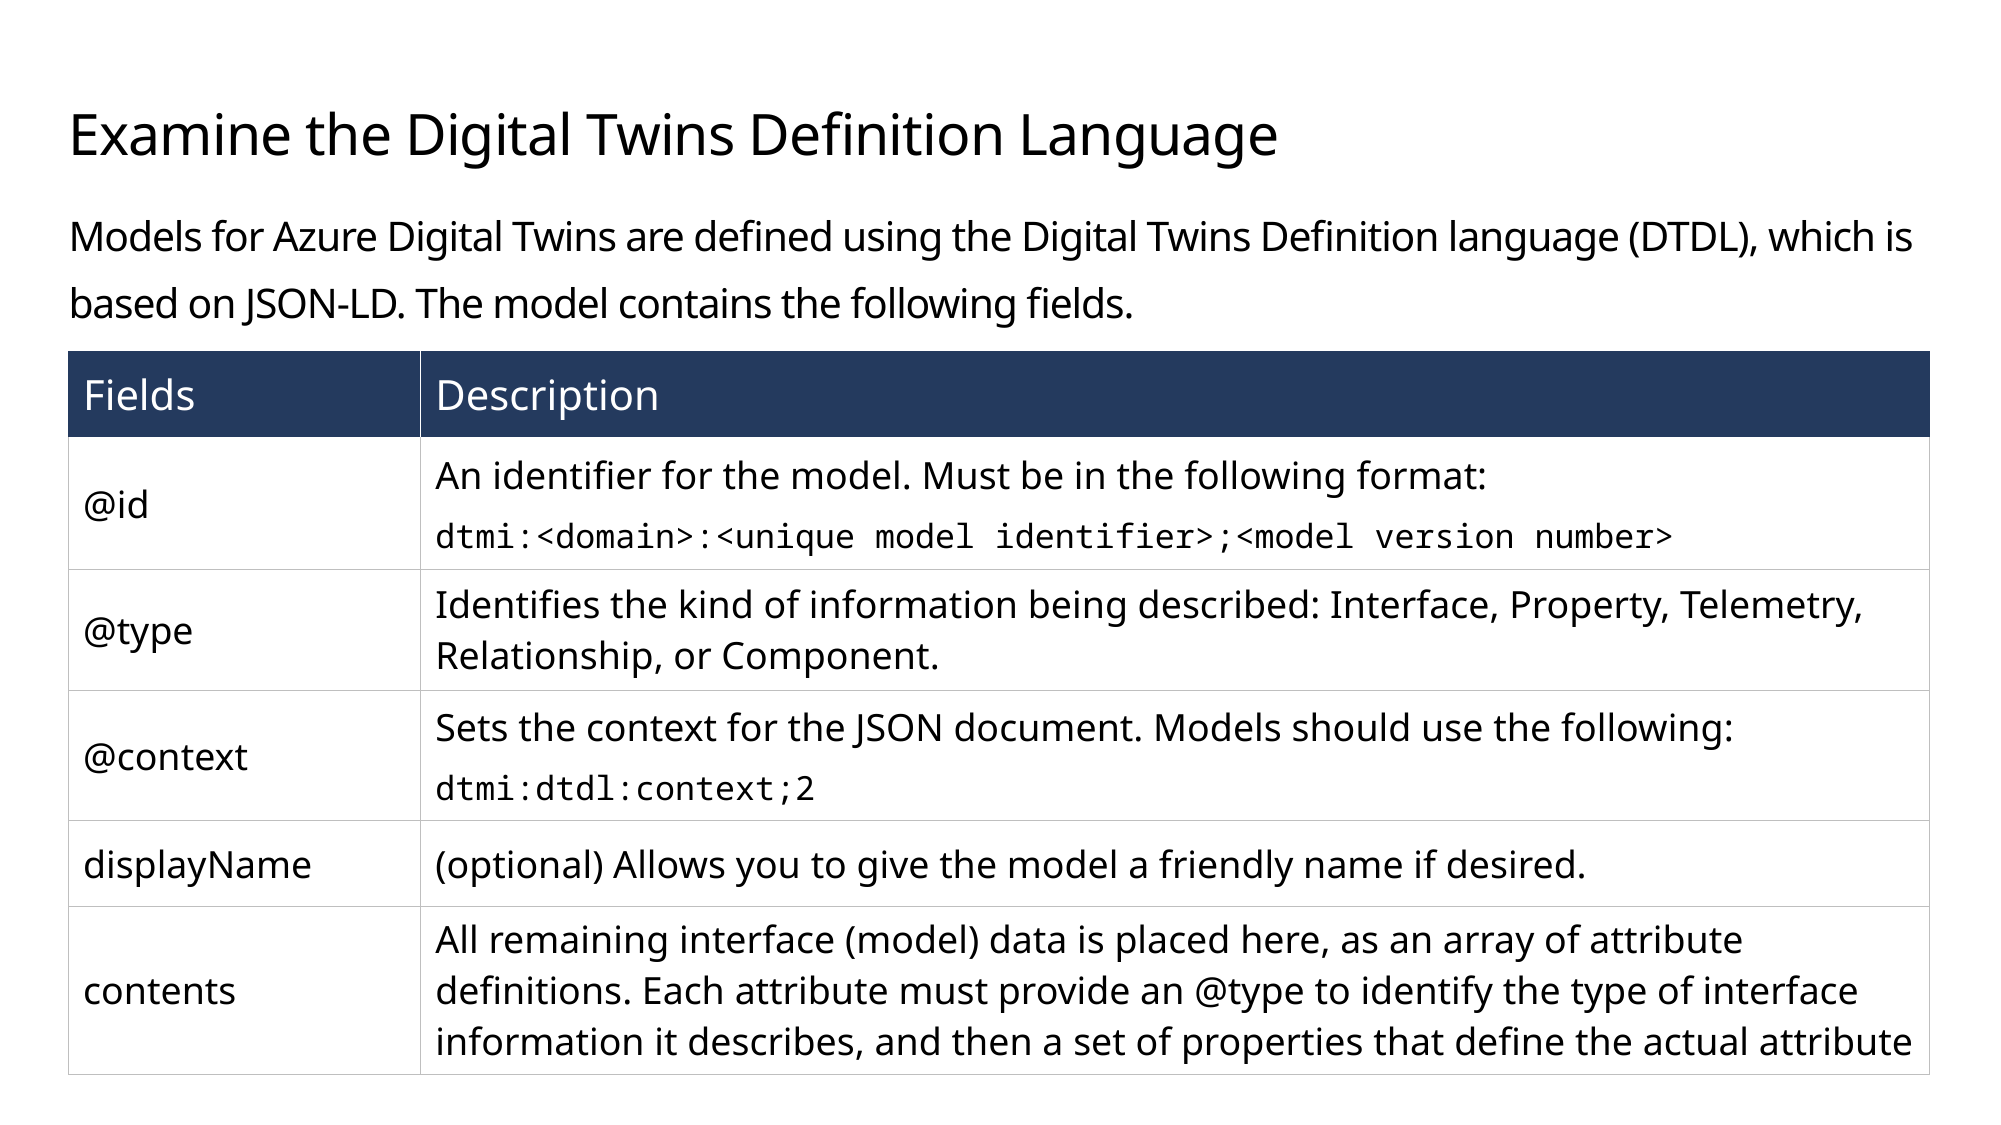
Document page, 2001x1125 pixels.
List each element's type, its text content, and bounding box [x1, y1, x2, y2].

title Examine the Digital Twins Definition Language [68, 101, 1930, 168]
table_cell Identifies the kind of information being described: Interface, Property, Telemetry, Relationship, or Component. [421, 570, 1929, 690]
table_cell @id [69, 437, 420, 569]
table_cell An identifier for the model. Must be in the following format: dtmi:<domain>:<unique model identifier>;<model version number> [421, 437, 1929, 569]
table_header Description [421, 352, 1929, 437]
table_cell @context [69, 691, 420, 820]
table_cell Sets the context for the JSON document. Models should use the following: dtmi:dtdl:context;2 [421, 691, 1929, 820]
text_box Models for Azure Digital Twins are defined using the Digital Twins Definition language (DTDL), which is based on JSON-LD. The model contains the following fields. [68, 192, 1930, 327]
table_cell All remaining interface (model) data is placed here, as an array of attribute definitions. Each attribute must provide an @type to identify the type of interface information it describes, and then a set of properties that define the actual attribute [421, 907, 1929, 1074]
table_cell contents [69, 907, 420, 1074]
table_cell @type [69, 570, 420, 690]
table_cell (optional) Allows you to give the model a friendly name if desired. [421, 821, 1929, 906]
table_header Fields [69, 352, 420, 437]
table_cell displayName [69, 821, 420, 906]
